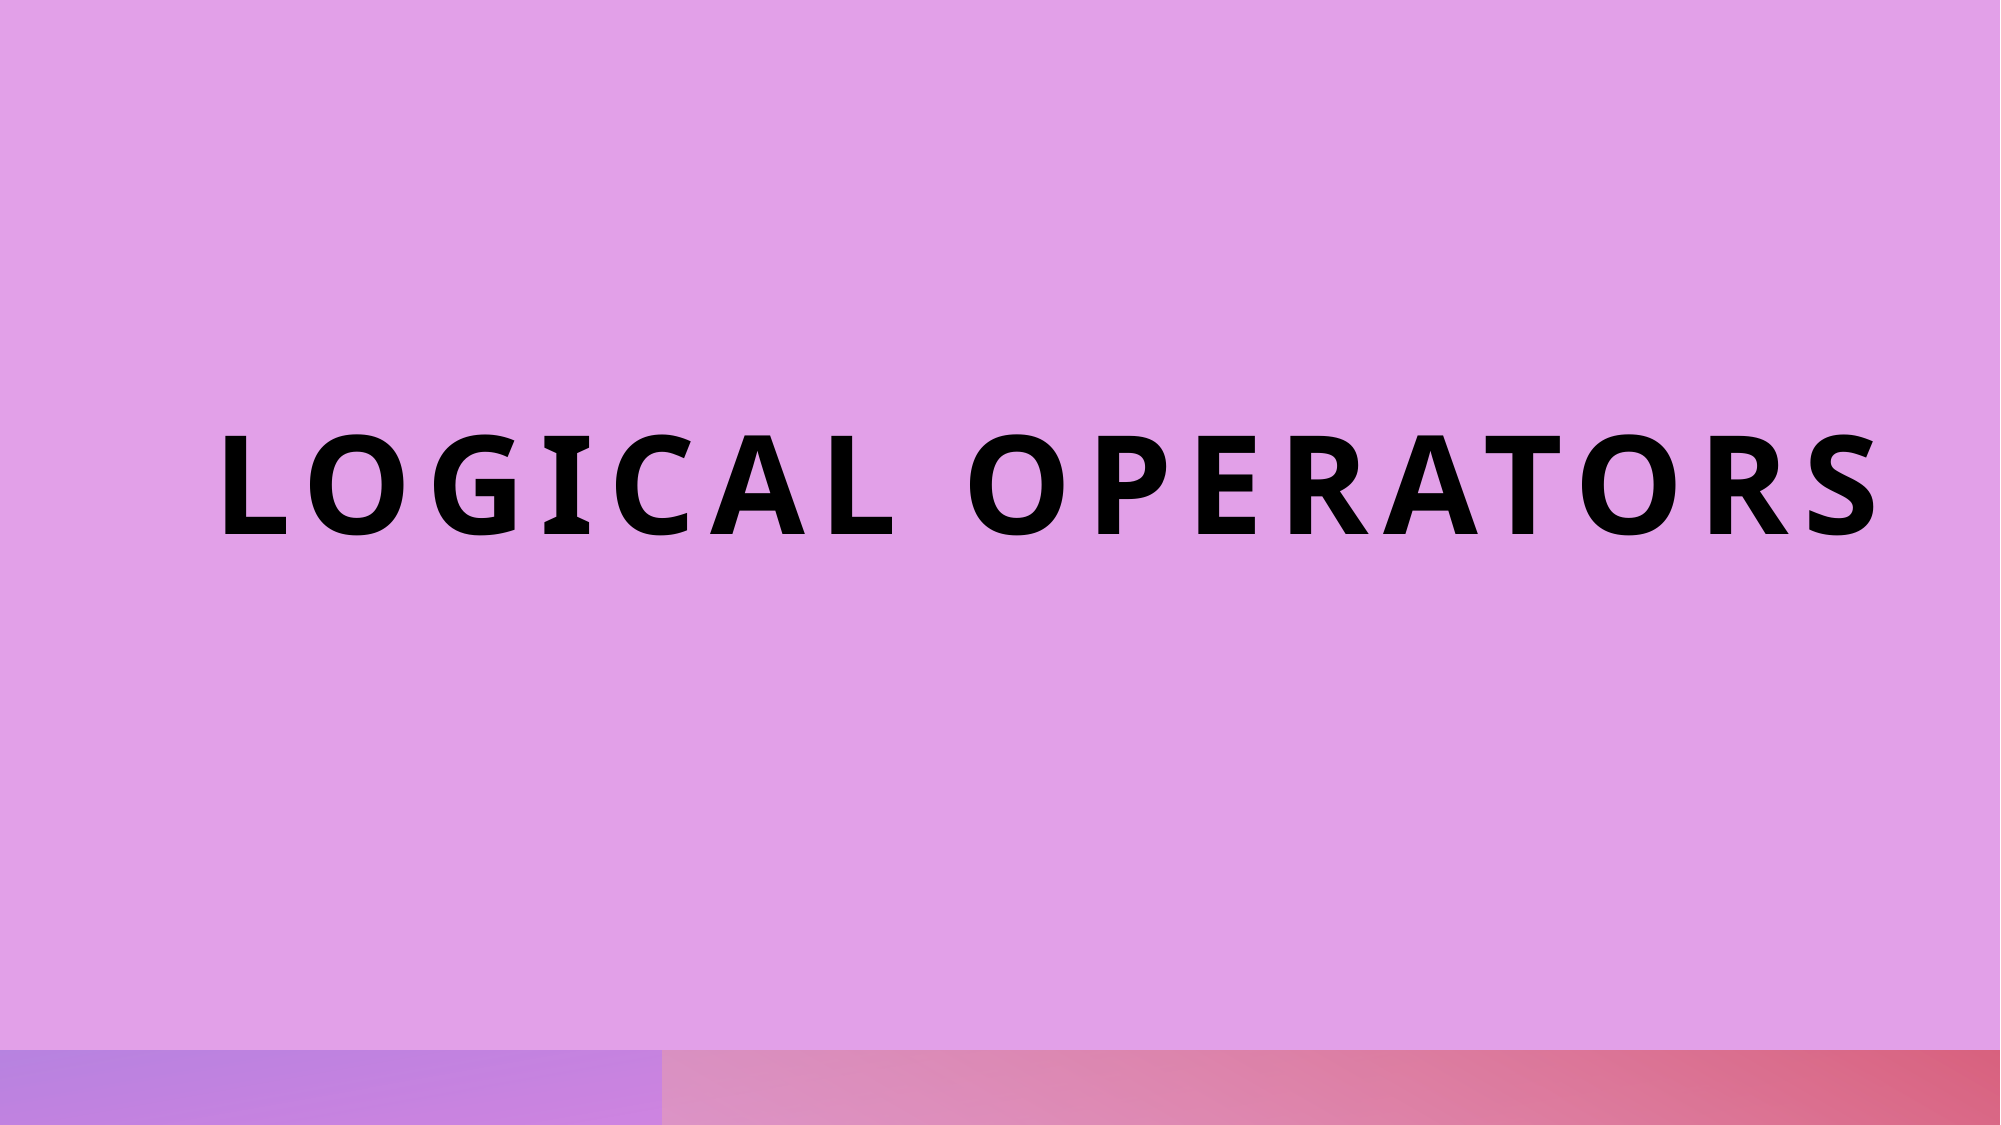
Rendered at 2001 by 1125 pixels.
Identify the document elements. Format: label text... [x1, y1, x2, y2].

title LOGICAL OPERATORS [207, 399, 1888, 563]
